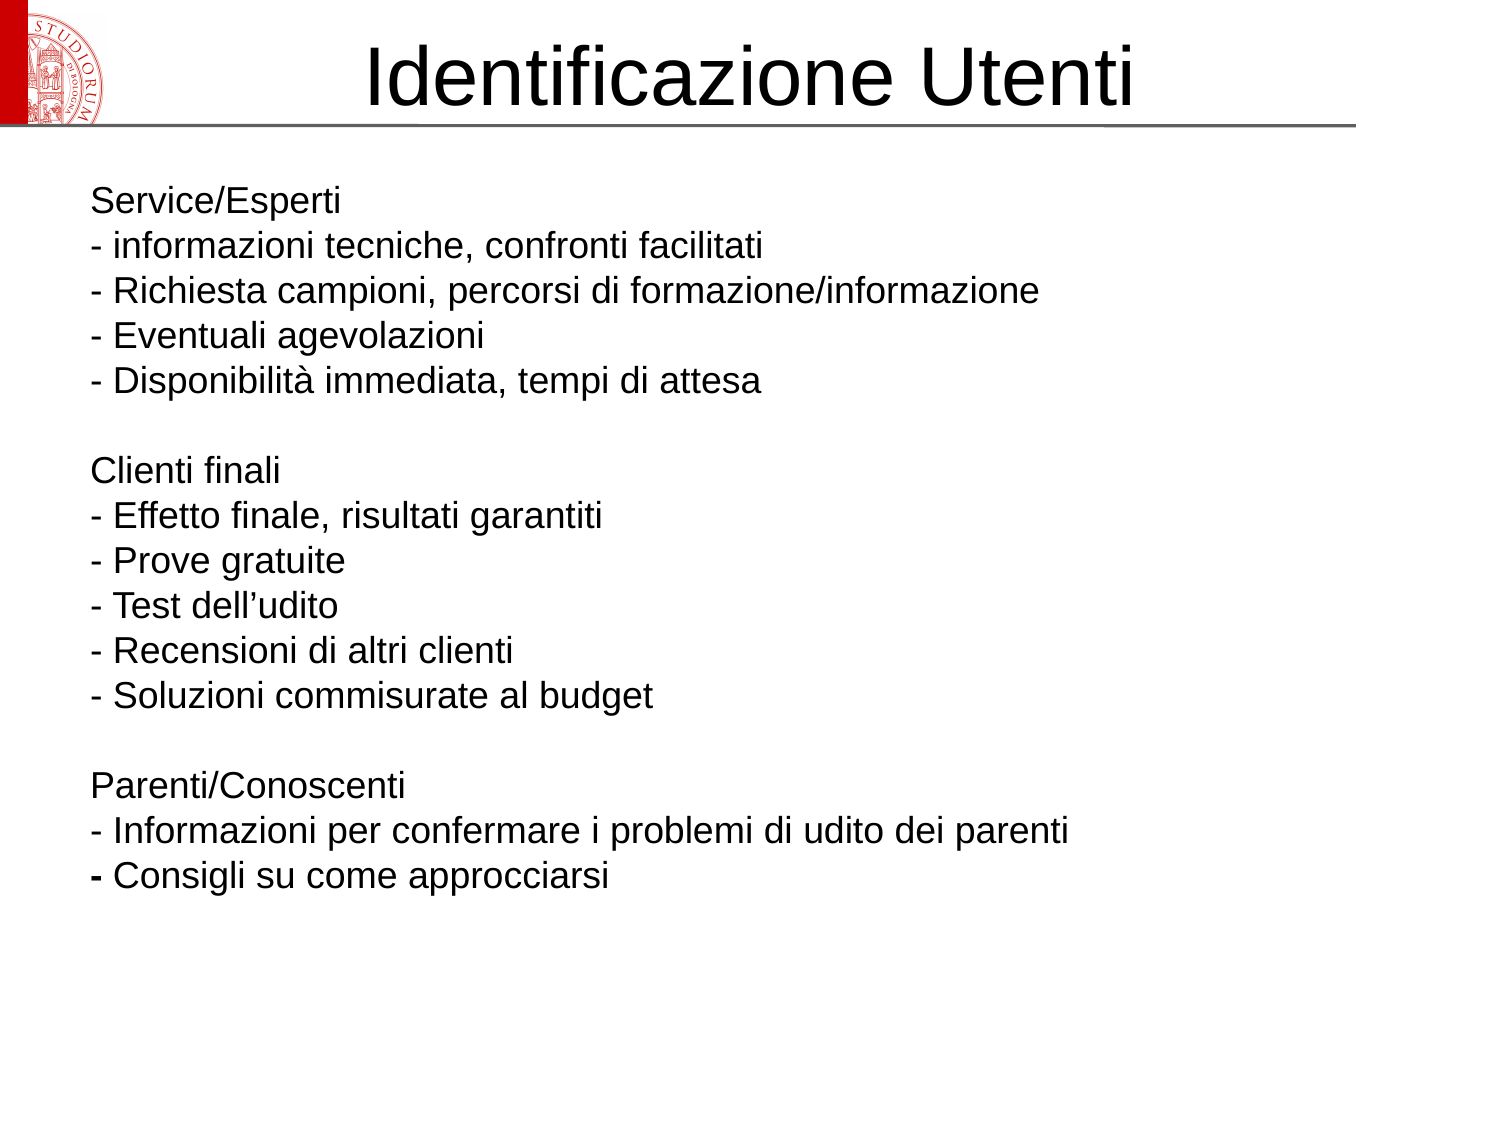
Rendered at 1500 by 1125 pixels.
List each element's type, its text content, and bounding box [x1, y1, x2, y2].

picture [28, 11, 107, 123]
list Service/Esperti - informazioni tecniche, confronti facilitati - Richiesta campioni, percorsi di formazione/informazione - Eventuali agevolazioni - Disponibilità immediata, tempi di attesa Clienti finali - Effetto finale, risultati garantiti - Prove gratuite - Test dell’udito - Recensioni di altri clienti - Soluzioni commisurate al budget Parenti/Conoscenti - Informazioni per confermare i problemi di udito dei parenti - Consigli su come approcciarsi [75, 160, 1425, 1005]
title Identificazione Utenti [75, 7, 1425, 114]
